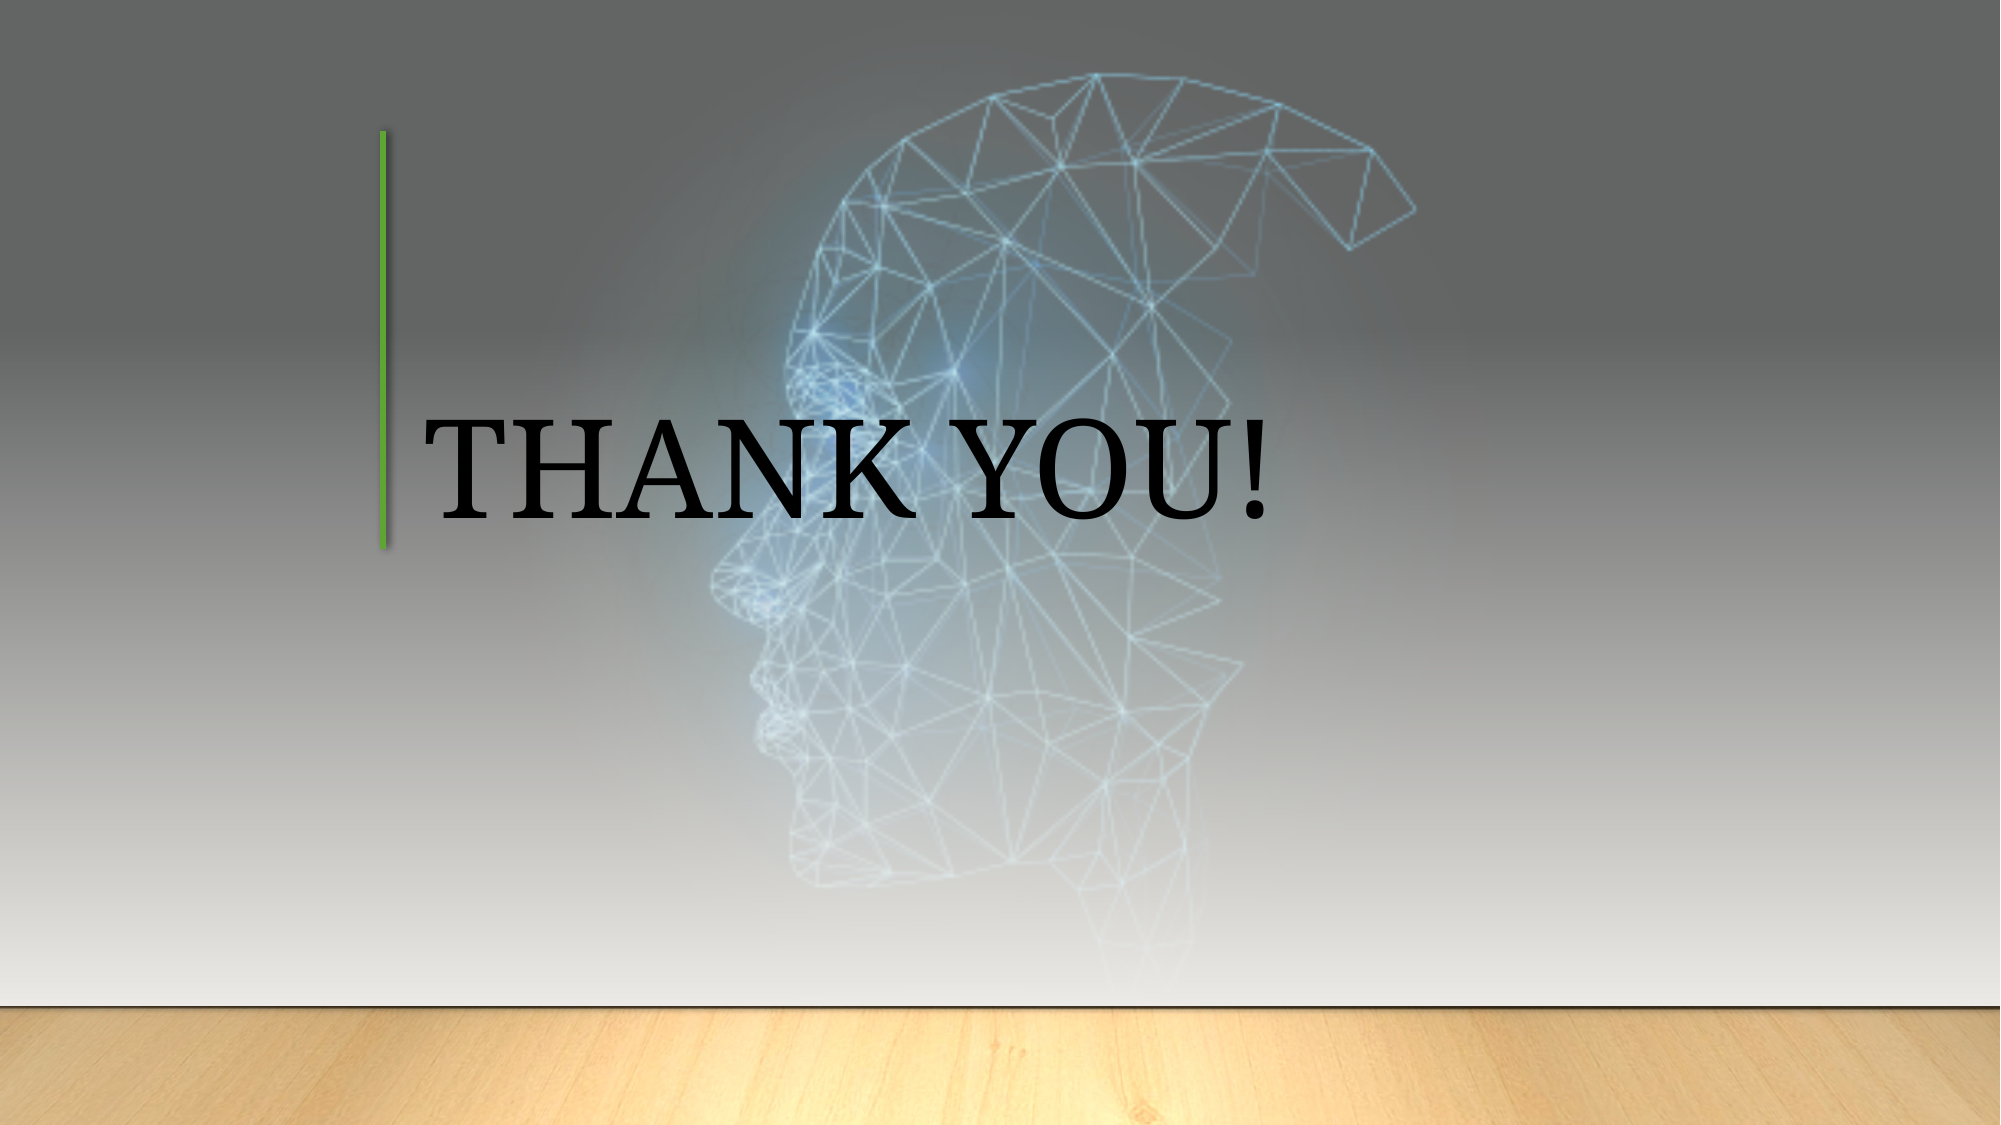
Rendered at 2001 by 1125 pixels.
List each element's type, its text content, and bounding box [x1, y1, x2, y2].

title THANK YOU! [408, 131, 1814, 549]
subtitle [408, 579, 1814, 740]
picture [0, 1006, 2000, 1125]
